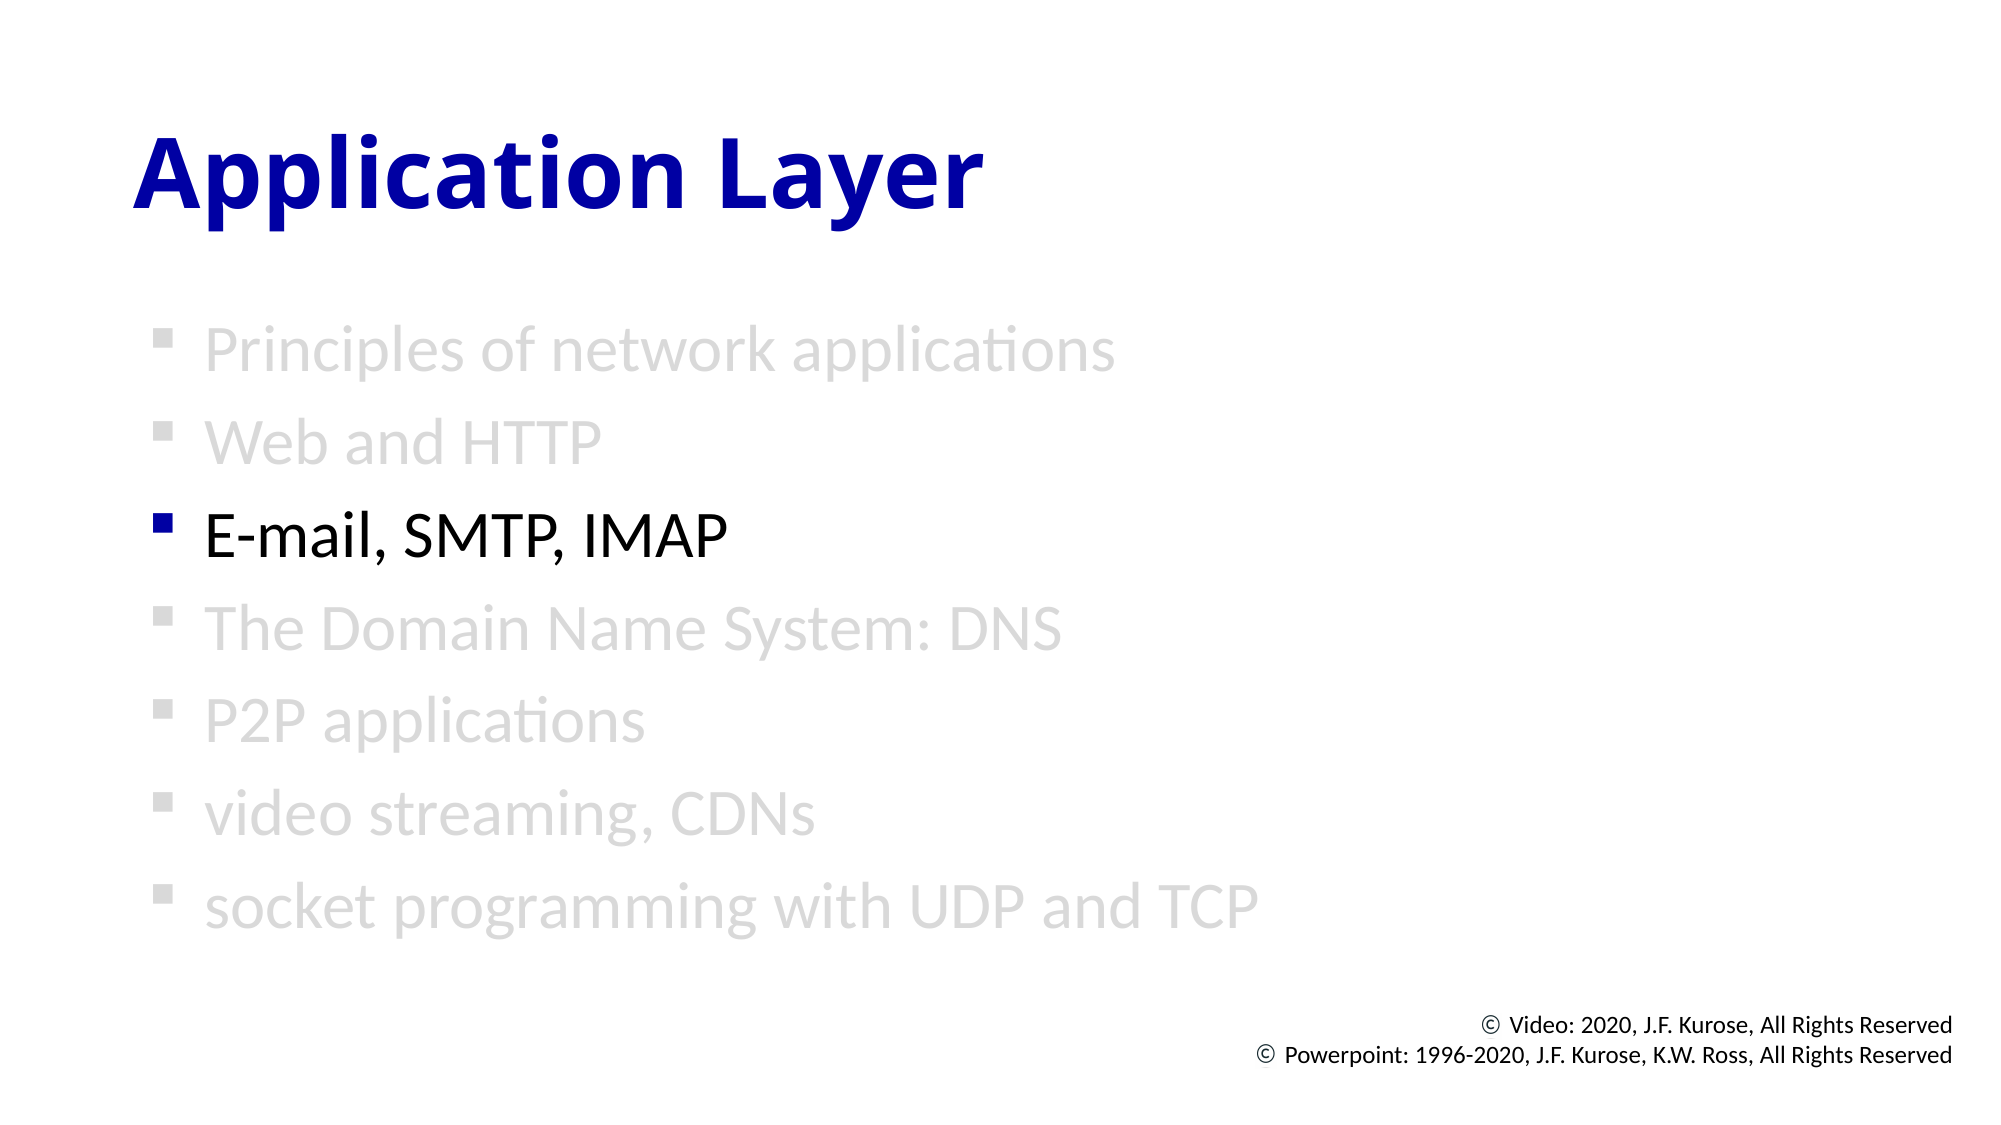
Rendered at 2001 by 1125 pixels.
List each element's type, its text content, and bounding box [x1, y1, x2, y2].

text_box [838, 1001, 1969, 1078]
text_box Application Layer [118, 84, 1194, 269]
text_box Principles of network applications Web and HTTP E-mail, SMTP, IMAP The Domain Name System: DNS P2P applications video streaming, CDNs socket programming with UDP and TCP [132, 306, 1287, 1021]
